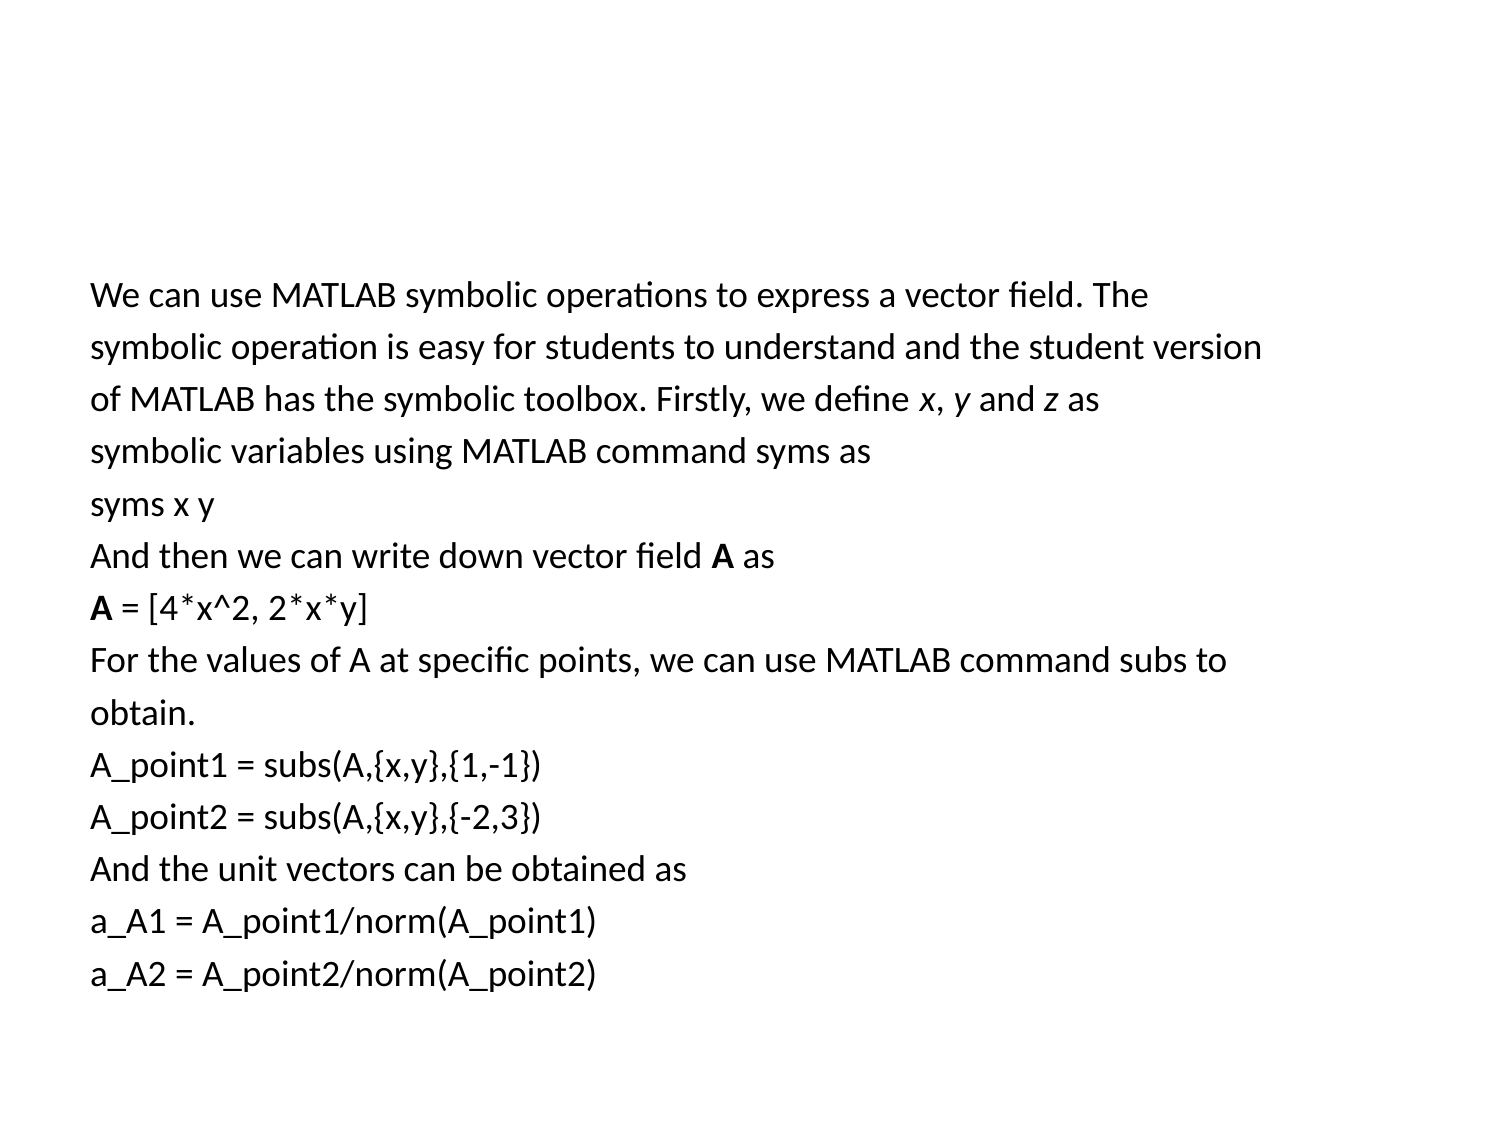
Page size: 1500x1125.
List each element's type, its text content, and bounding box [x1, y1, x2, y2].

list We can use MATLAB symbolic operations to express a vector field. The symbolic operation is easy for students to understand and the student version of MATLAB has the symbolic toolbox. Firstly, we define x, y and z as symbolic variables using MATLAB command syms as syms x y And then we can write down vector field A as A = [4*x^2, 2*x*y] For the values of A at specific points, we can use MATLAB command subs to obtain. A_point1 = subs(A,{x,y},{1,-1}) A_point2 = subs(A,{x,y},{-2,3}) And the unit vectors can be obtained as a_A1 = A_point1/norm(A_point1) a_A2 = A_point2/norm(A_point2) [75, 262, 1425, 1005]
